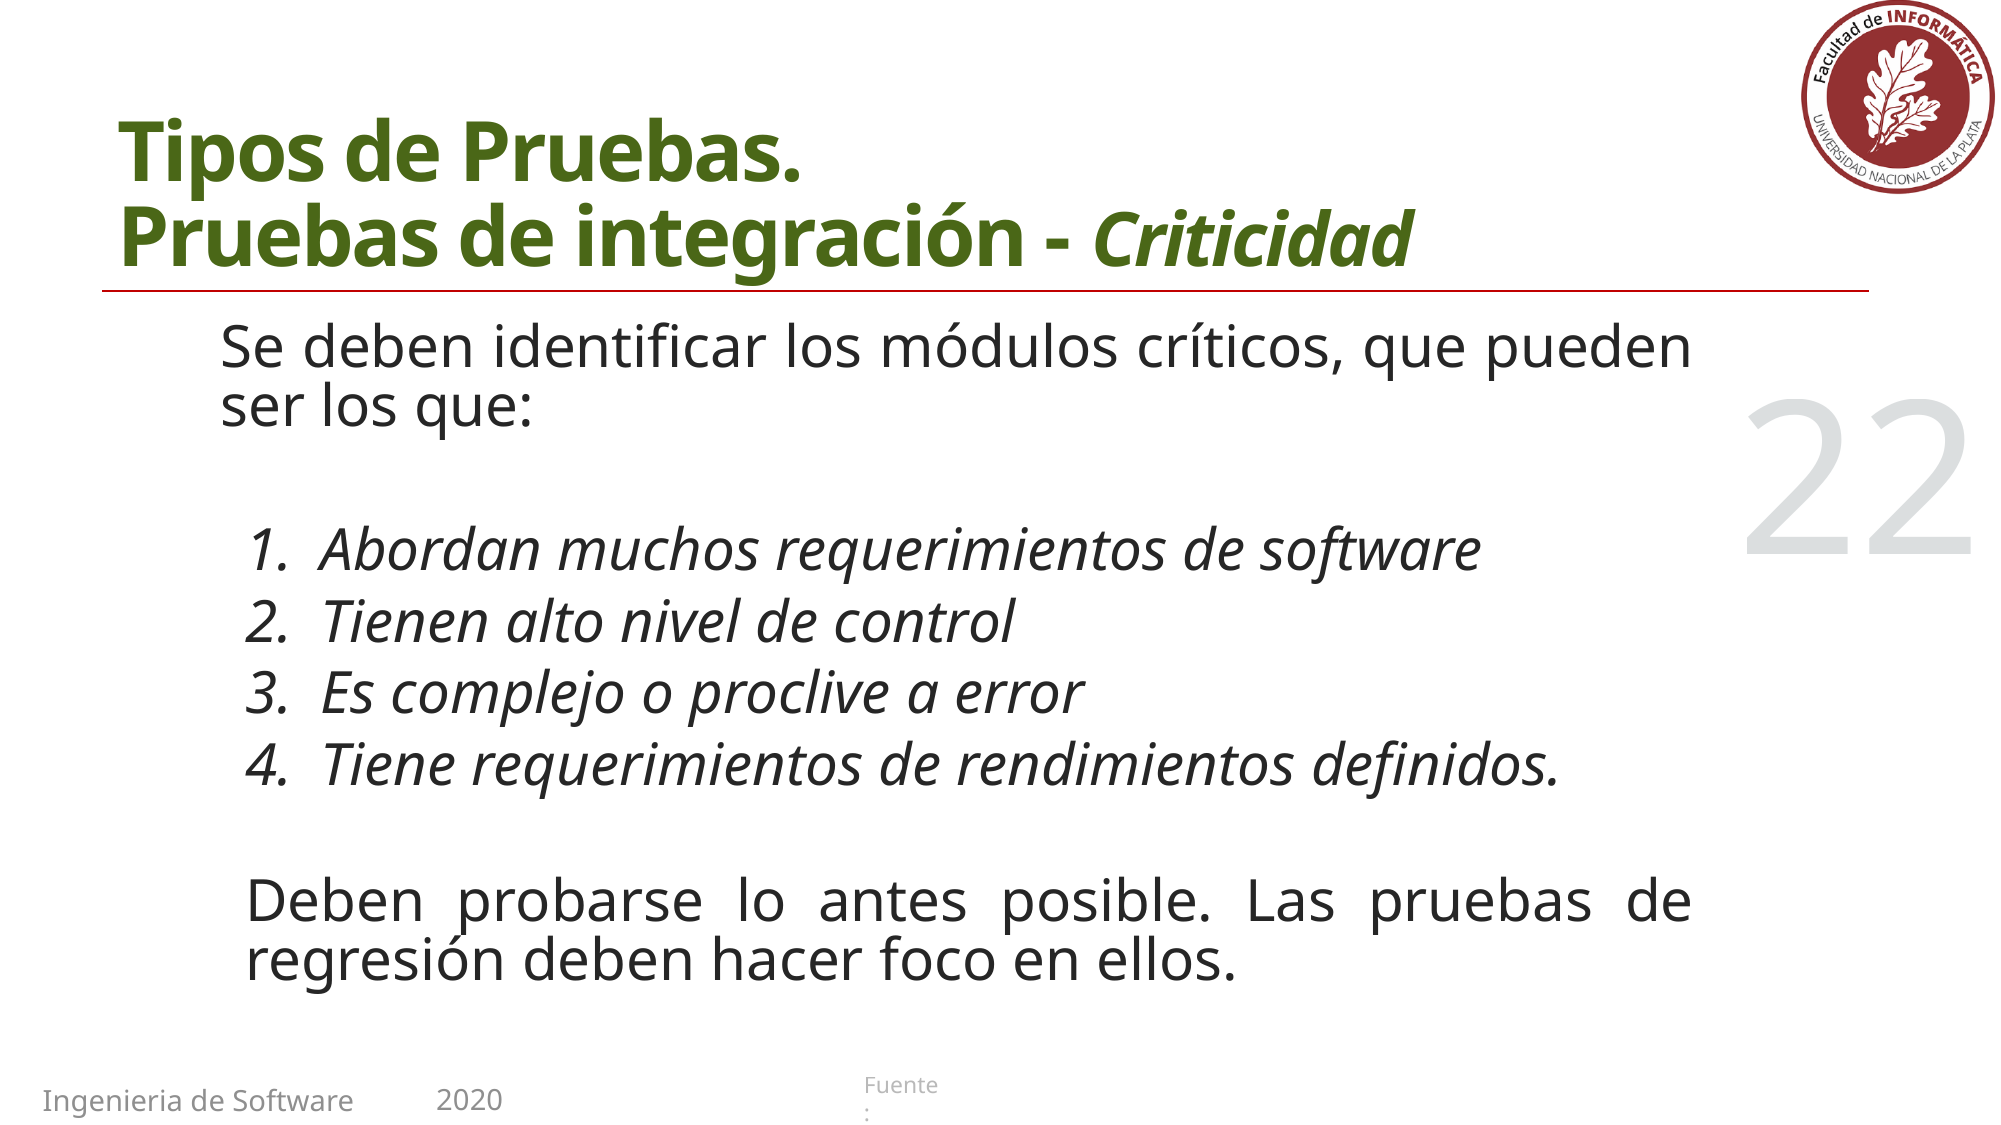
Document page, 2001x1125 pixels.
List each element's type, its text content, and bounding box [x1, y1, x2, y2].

list Se deben identificar los módulos críticos, que pueden ser los que: Abordan muchos requerimientos de software Tienen alto nivel de control Es complejo o proclive a error Tiene requerimientos de rendimientos definidos. Deben probarse lo antes posible. Las pruebas de regresión deben hacer foco en ellos. [102, 312, 1709, 1047]
picture [1801, 0, 2000, 195]
slide_number 22 [1709, 467, 1998, 640]
footer Ingenieria de Software II [27, 1075, 382, 1111]
title Tipos de Pruebas. Pruebas de integración - Criticidad [102, 105, 1747, 291]
slide_number 2020 [421, 1073, 557, 1116]
